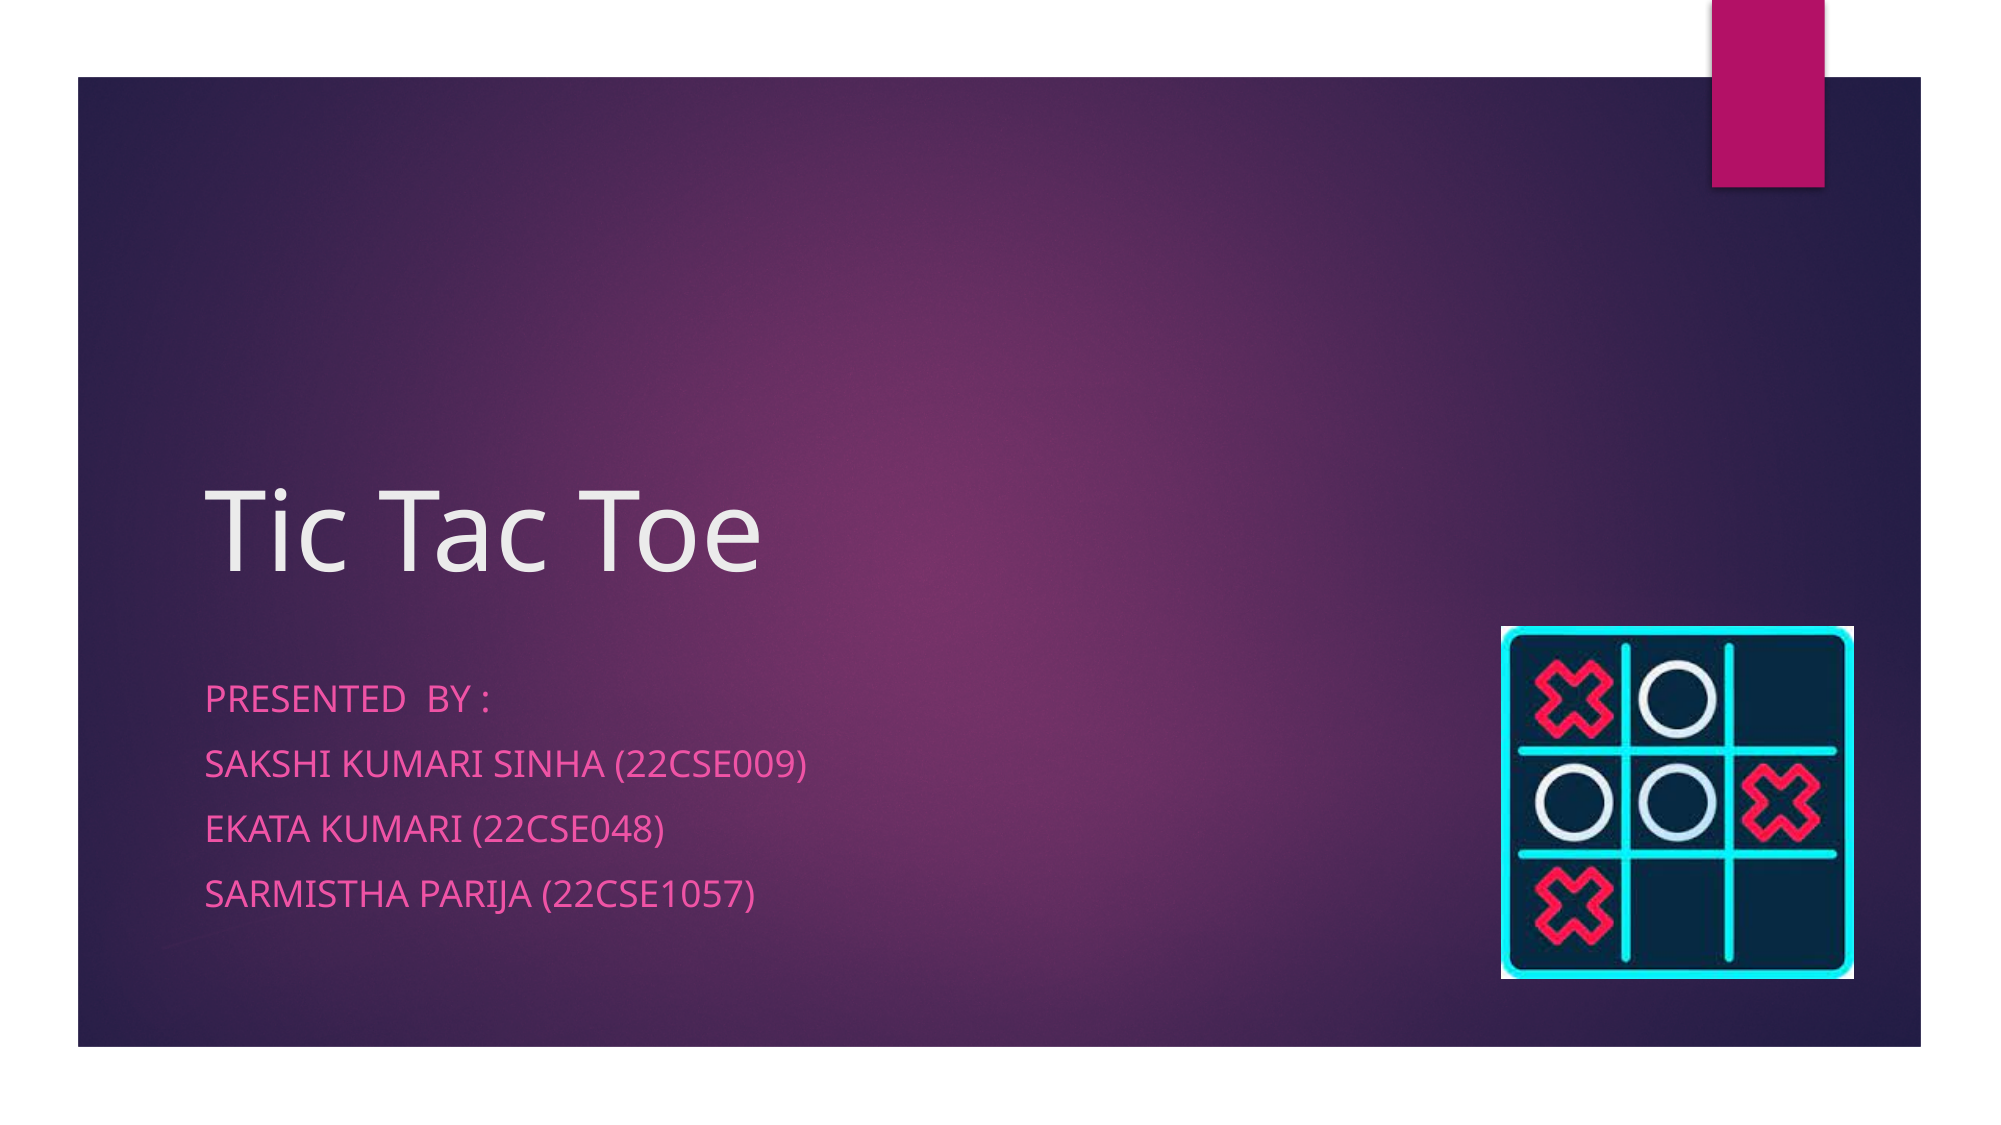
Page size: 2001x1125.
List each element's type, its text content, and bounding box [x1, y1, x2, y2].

picture [1501, 626, 1854, 979]
subtitle Presented By : Sakshi Kumari Sinha (22CSE009) Ekata kumari (22CSE048) Sarmistha parija (22CSE1057) [189, 667, 1477, 925]
title Tic Tac Toe [189, 344, 1638, 602]
